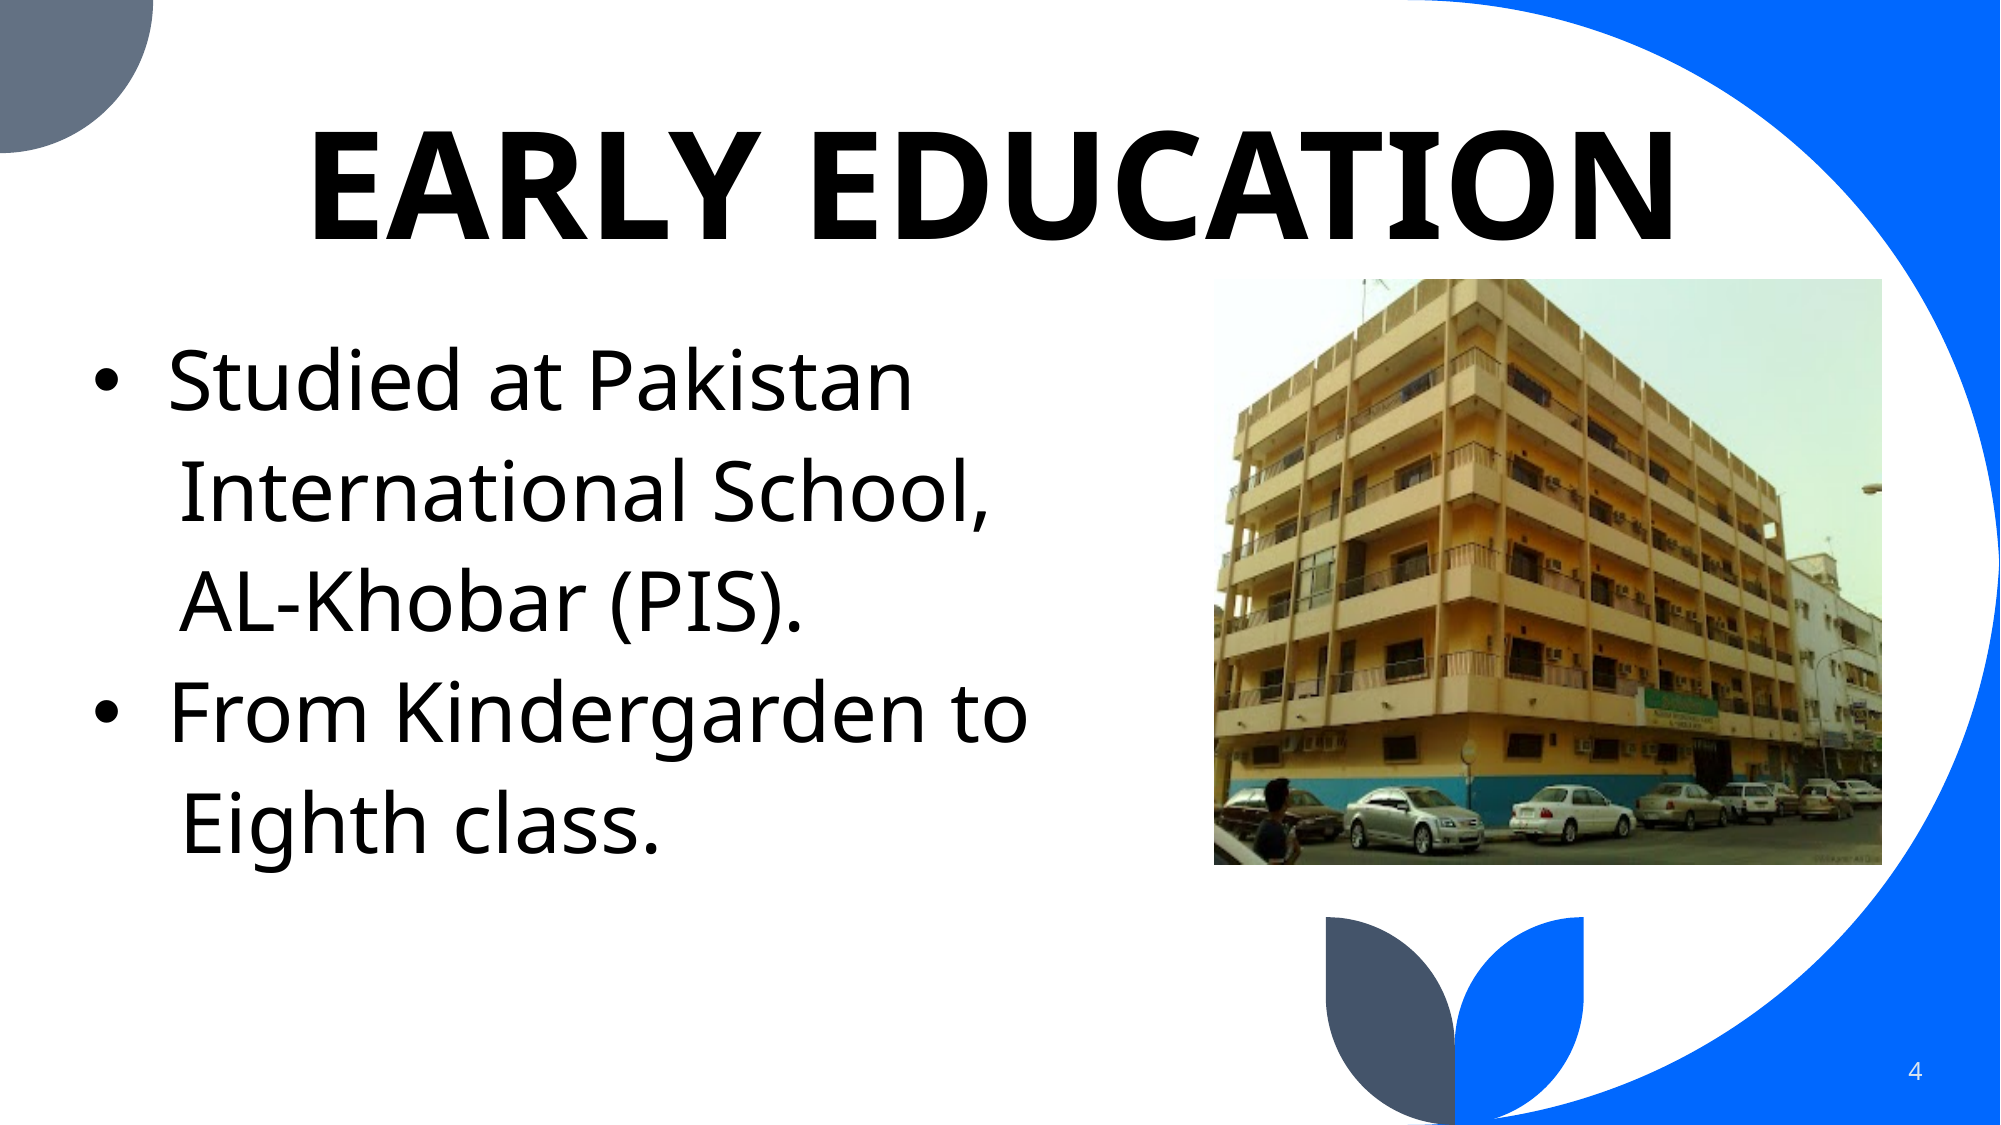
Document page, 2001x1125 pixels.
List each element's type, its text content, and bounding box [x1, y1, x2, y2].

list Studied at Pakistan International School, AL-Khobar (PIS). From Kindergarden to Eighth class. [77, 330, 1682, 884]
picture [1214, 279, 1882, 865]
slide_number 4 [1665, 1042, 1938, 1103]
title EARLY EDUCATION [191, 62, 1796, 280]
